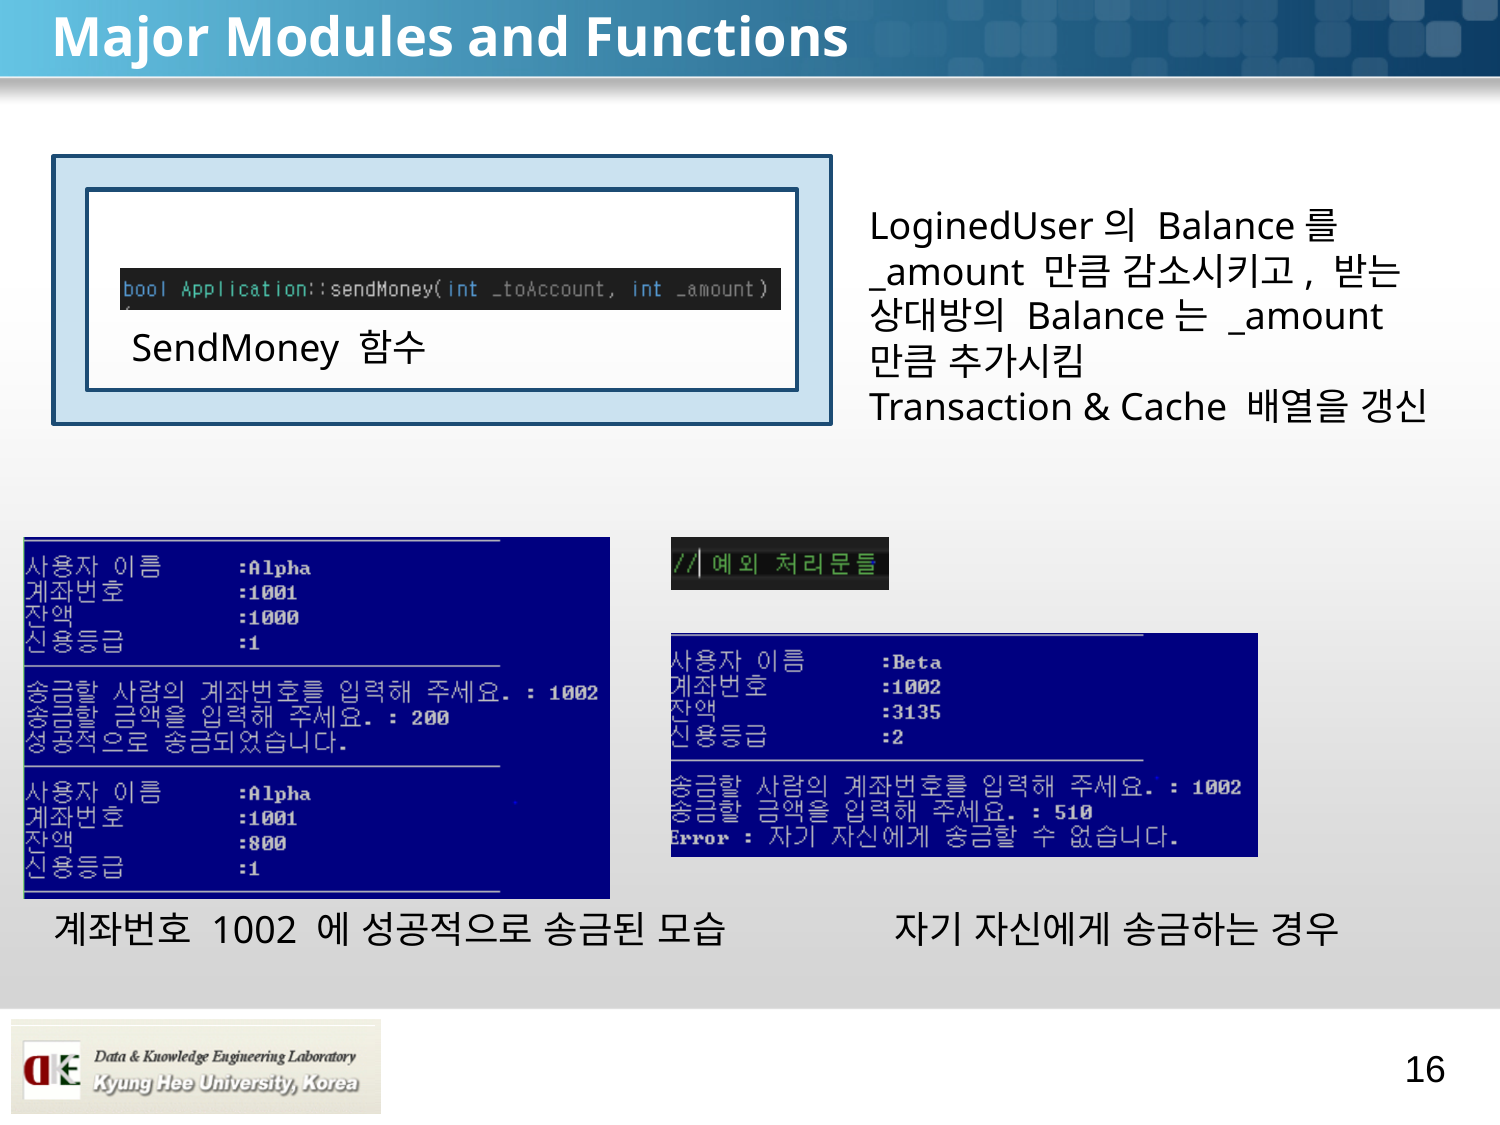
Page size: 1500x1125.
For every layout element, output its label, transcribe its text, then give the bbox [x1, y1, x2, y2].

title Major Modules and Functions [51, 0, 1500, 99]
text_box LoginedUser의 Balance를 _amount 만큼 감소시키고, 받는 상대방의 Balance는 _amount 만큼 추가시킴 Transaction & Cache 배열을 갱신 [854, 195, 1471, 435]
text_box SendMoney 함수 [116, 316, 637, 377]
picture [0, 0, 1500, 1125]
text_box [51, 154, 833, 426]
text_box 계좌번호 1002 에 성공적으로 송금된 모습 자기 자신에게 송금하는 경우 [39, 898, 1471, 959]
